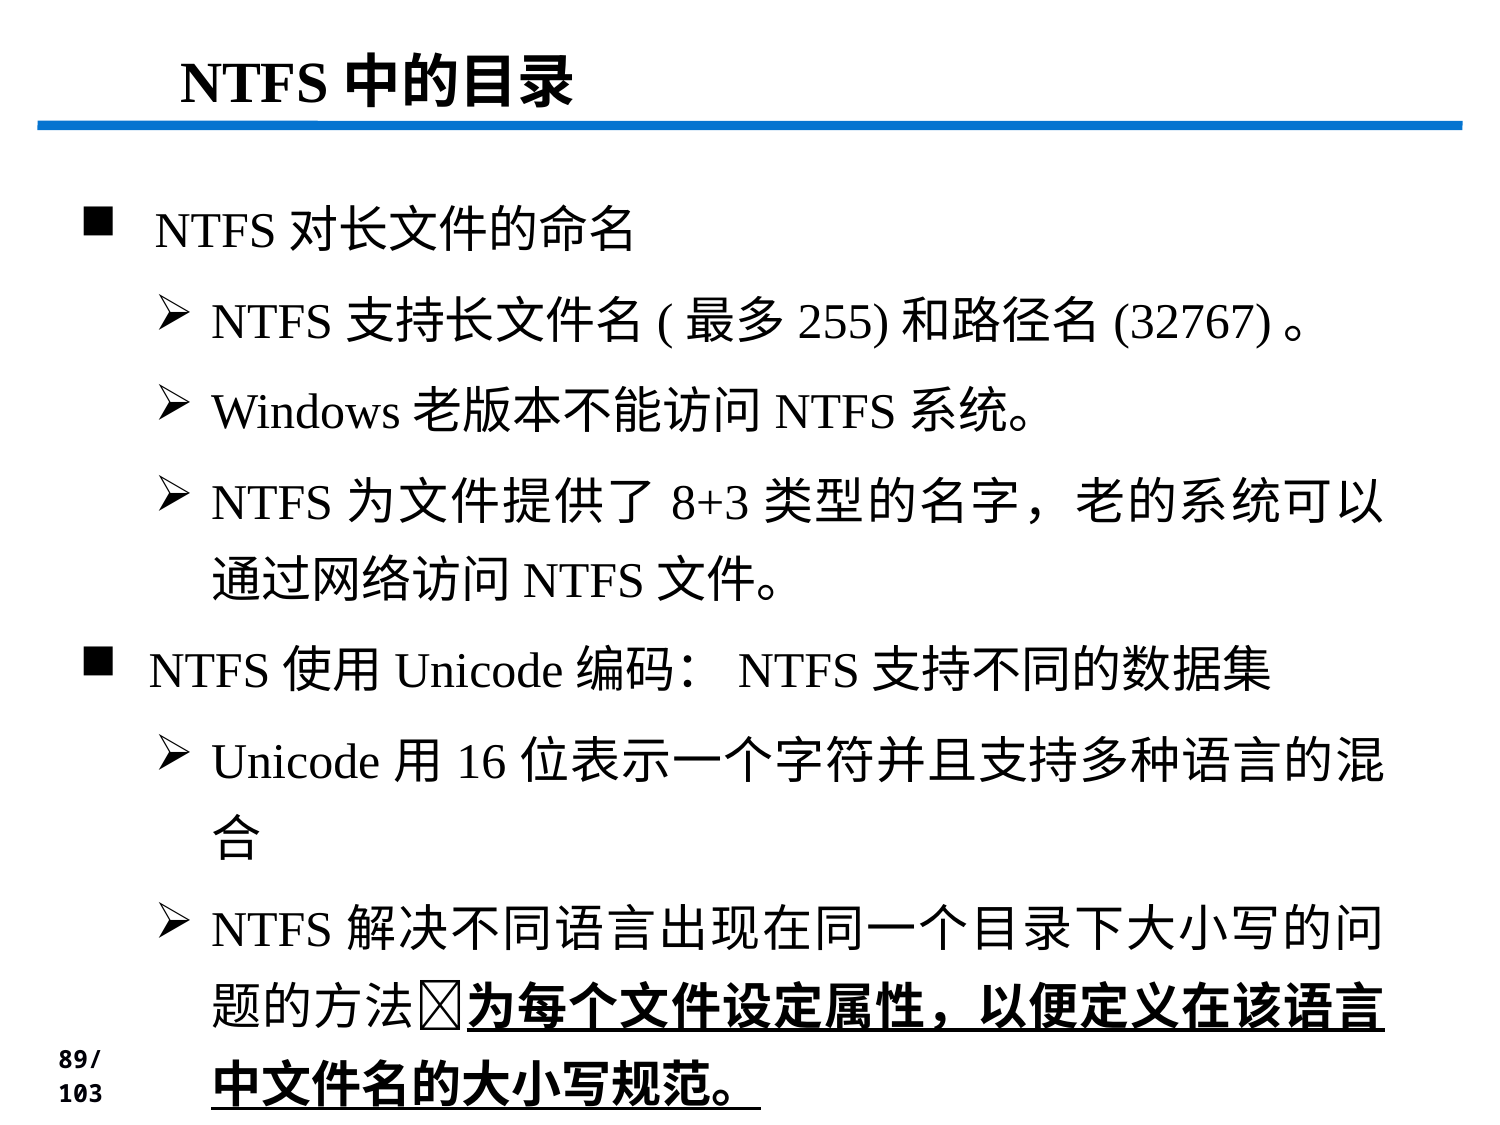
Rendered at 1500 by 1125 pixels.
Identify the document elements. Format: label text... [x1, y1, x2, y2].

text_box NTFS中的目录 [165, 36, 1406, 122]
text_box NTFS对长文件的命名 NTFS支持长文件名(最多255)和路径名(32767)。 Windows老版本不能访问NTFS系统。 NTFS为文件提供了8+3类型的名字，老的系统可以通过网络访问NTFS文件。 NTFS使用Unicode编码：NTFS支持不同的数据集 Unicode用16位表示一个字符并且支持多种语言的混合 NTFS解决不同语言出现在同一个目录下大小写的问题的方法为每个文件设定属性，以便定义在该语言中文件名的大小写规范。 [64, 172, 1400, 1120]
